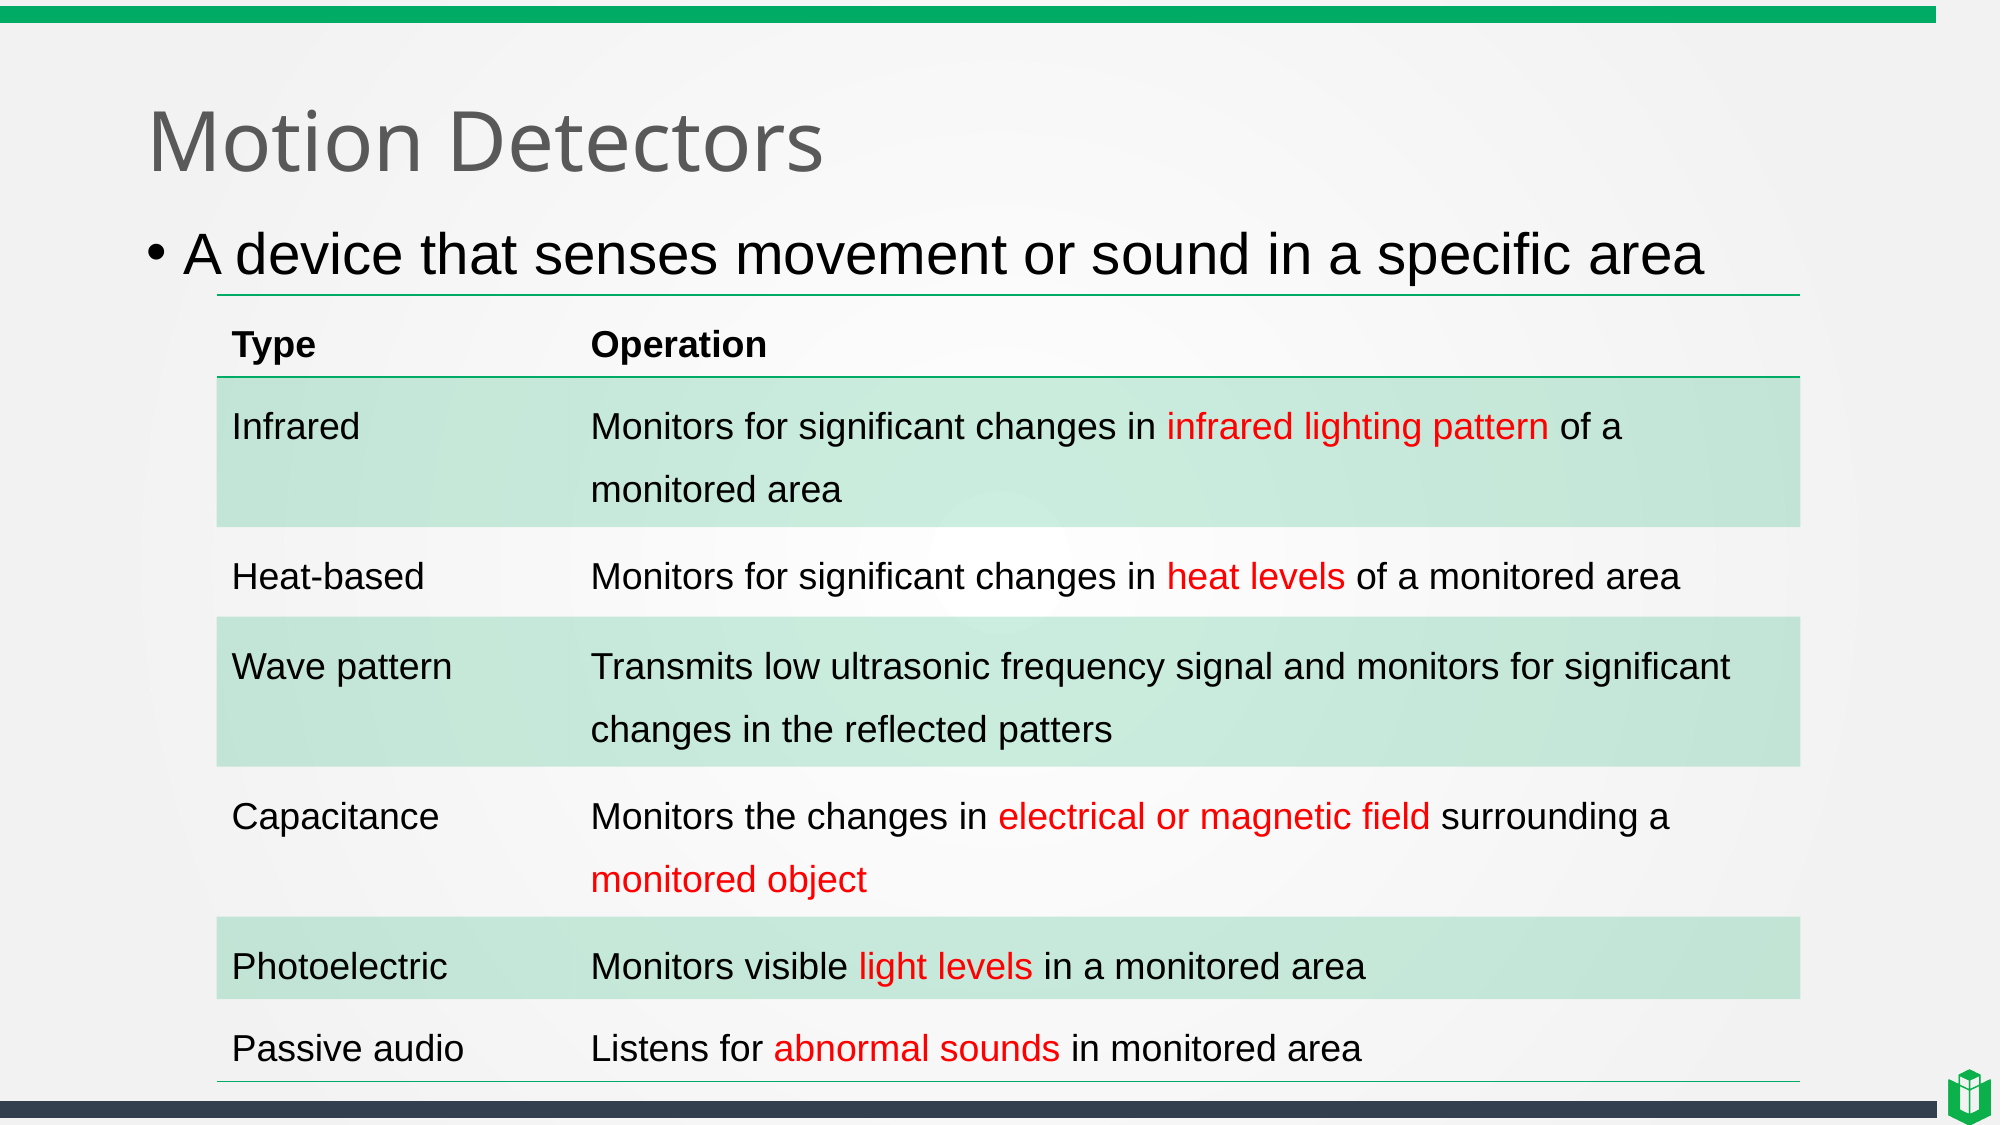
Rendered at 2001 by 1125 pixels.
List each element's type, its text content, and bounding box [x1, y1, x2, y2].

table_cell Heat-based [217, 527, 576, 617]
table_header Operation [576, 296, 1800, 376]
table_cell Infrared [217, 378, 576, 527]
table_cell Passive audio [217, 999, 576, 1081]
table_header Type [217, 296, 576, 376]
picture [1945, 1068, 1992, 1125]
table_cell Listens for abnormal sounds in monitored area [576, 999, 1800, 1081]
title Motion Detectors [131, 84, 1886, 173]
table_cell Monitors for significant changes in infrared lighting pattern of a monitored area [576, 378, 1800, 527]
table_cell Photoelectric [217, 917, 576, 999]
table_cell Transmits low ultrasonic frequency signal and monitors for significant changes in the reflected patters [576, 617, 1800, 767]
table_cell Monitors visible light levels in a monitored area [576, 917, 1800, 999]
table_cell Wave pattern [217, 617, 576, 767]
table_cell Monitors the changes in electrical or magnetic field surrounding a monitored object [576, 767, 1800, 917]
table_cell Capacitance [217, 767, 576, 917]
text_box A device that senses movement or sound in a specific area [131, 173, 1886, 1044]
table_cell Monitors for significant changes in heat levels of a monitored area [576, 527, 1800, 617]
